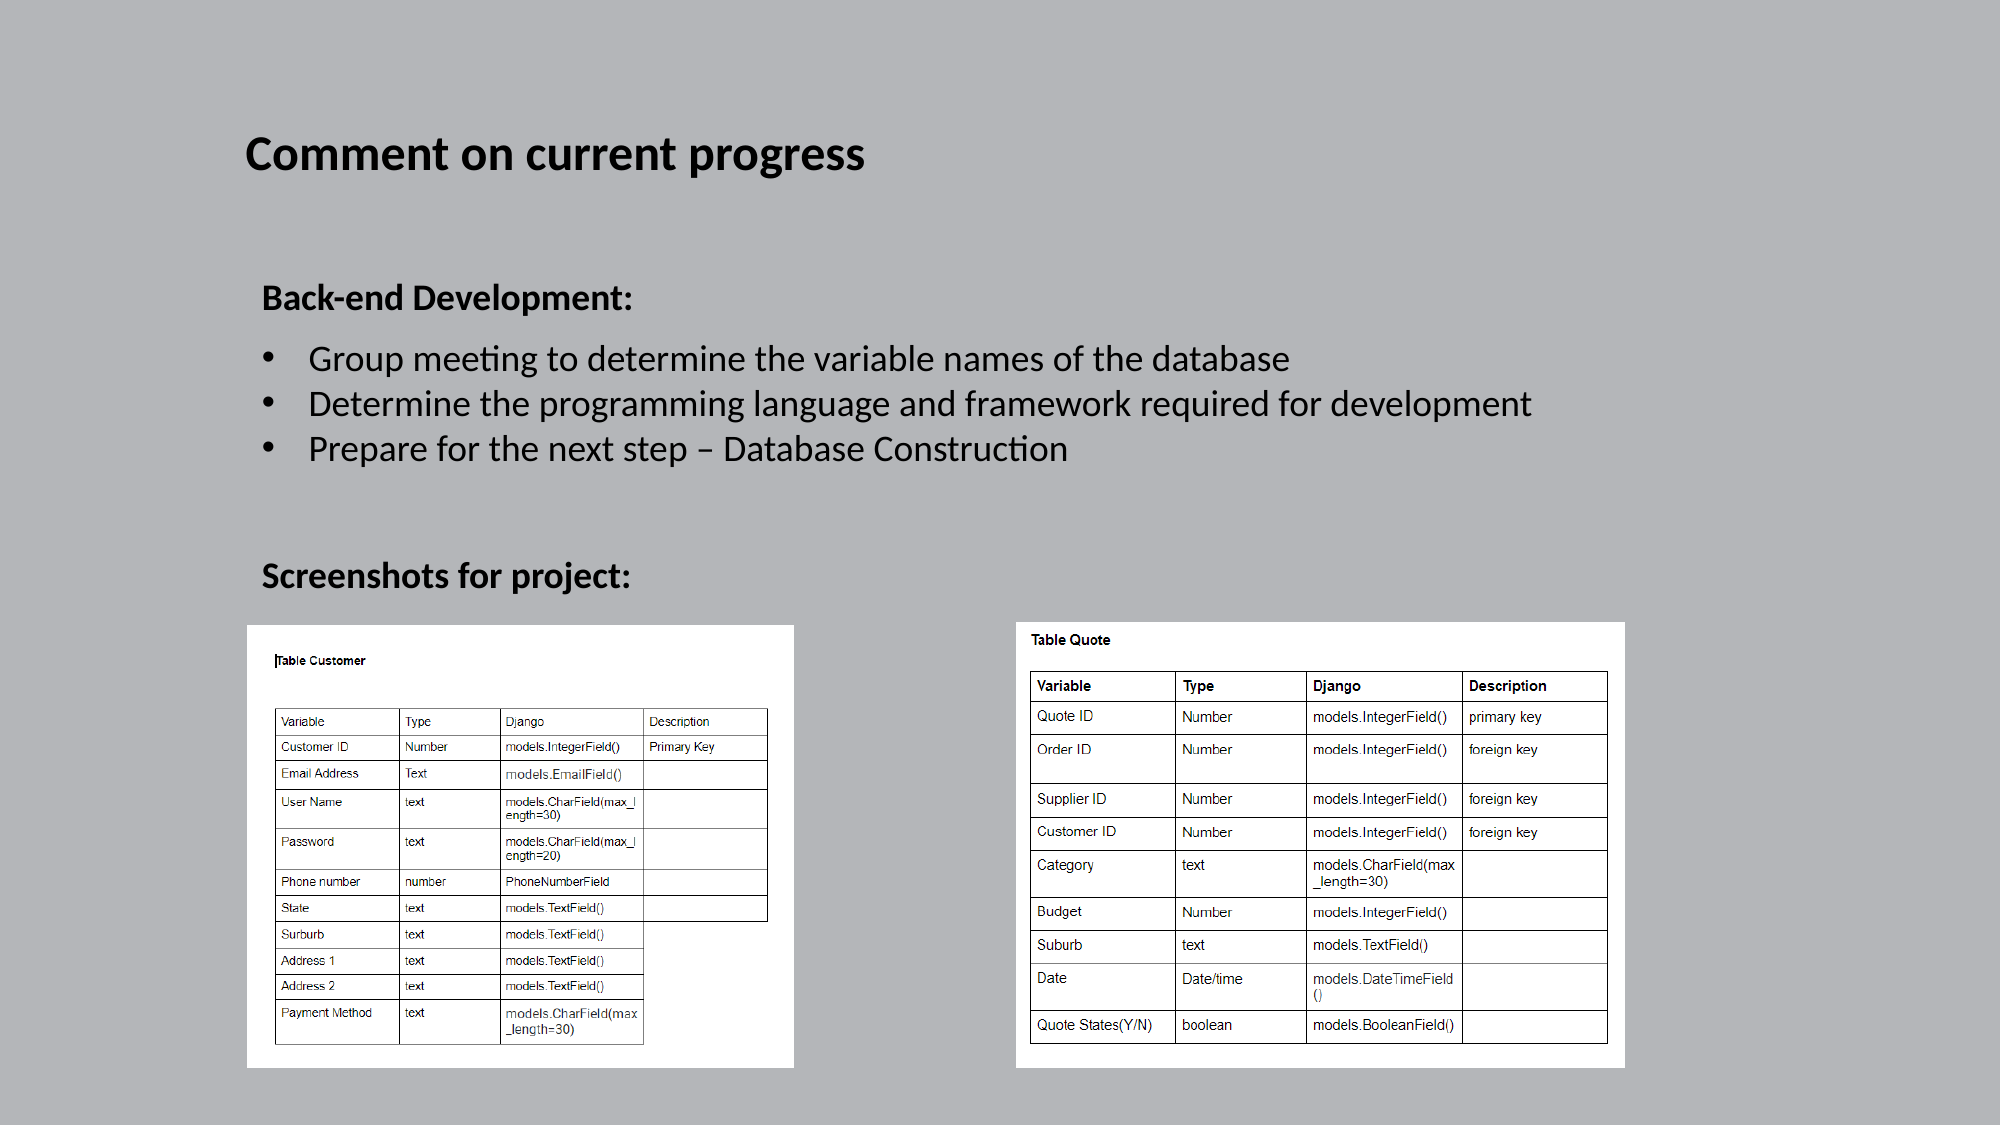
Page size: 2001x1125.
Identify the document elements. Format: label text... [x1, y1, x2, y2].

text_box Comment on current progress [230, 113, 1770, 188]
picture [1016, 621, 1625, 1068]
text_box Group meeting to determine the variable names of the database Determine the programming language and framework required for development Prepare for the next step – Database Construction [247, 326, 1786, 477]
text_box Back-end Development: [247, 265, 706, 326]
picture [247, 625, 794, 1068]
text_box Screenshots for project: [247, 543, 674, 604]
